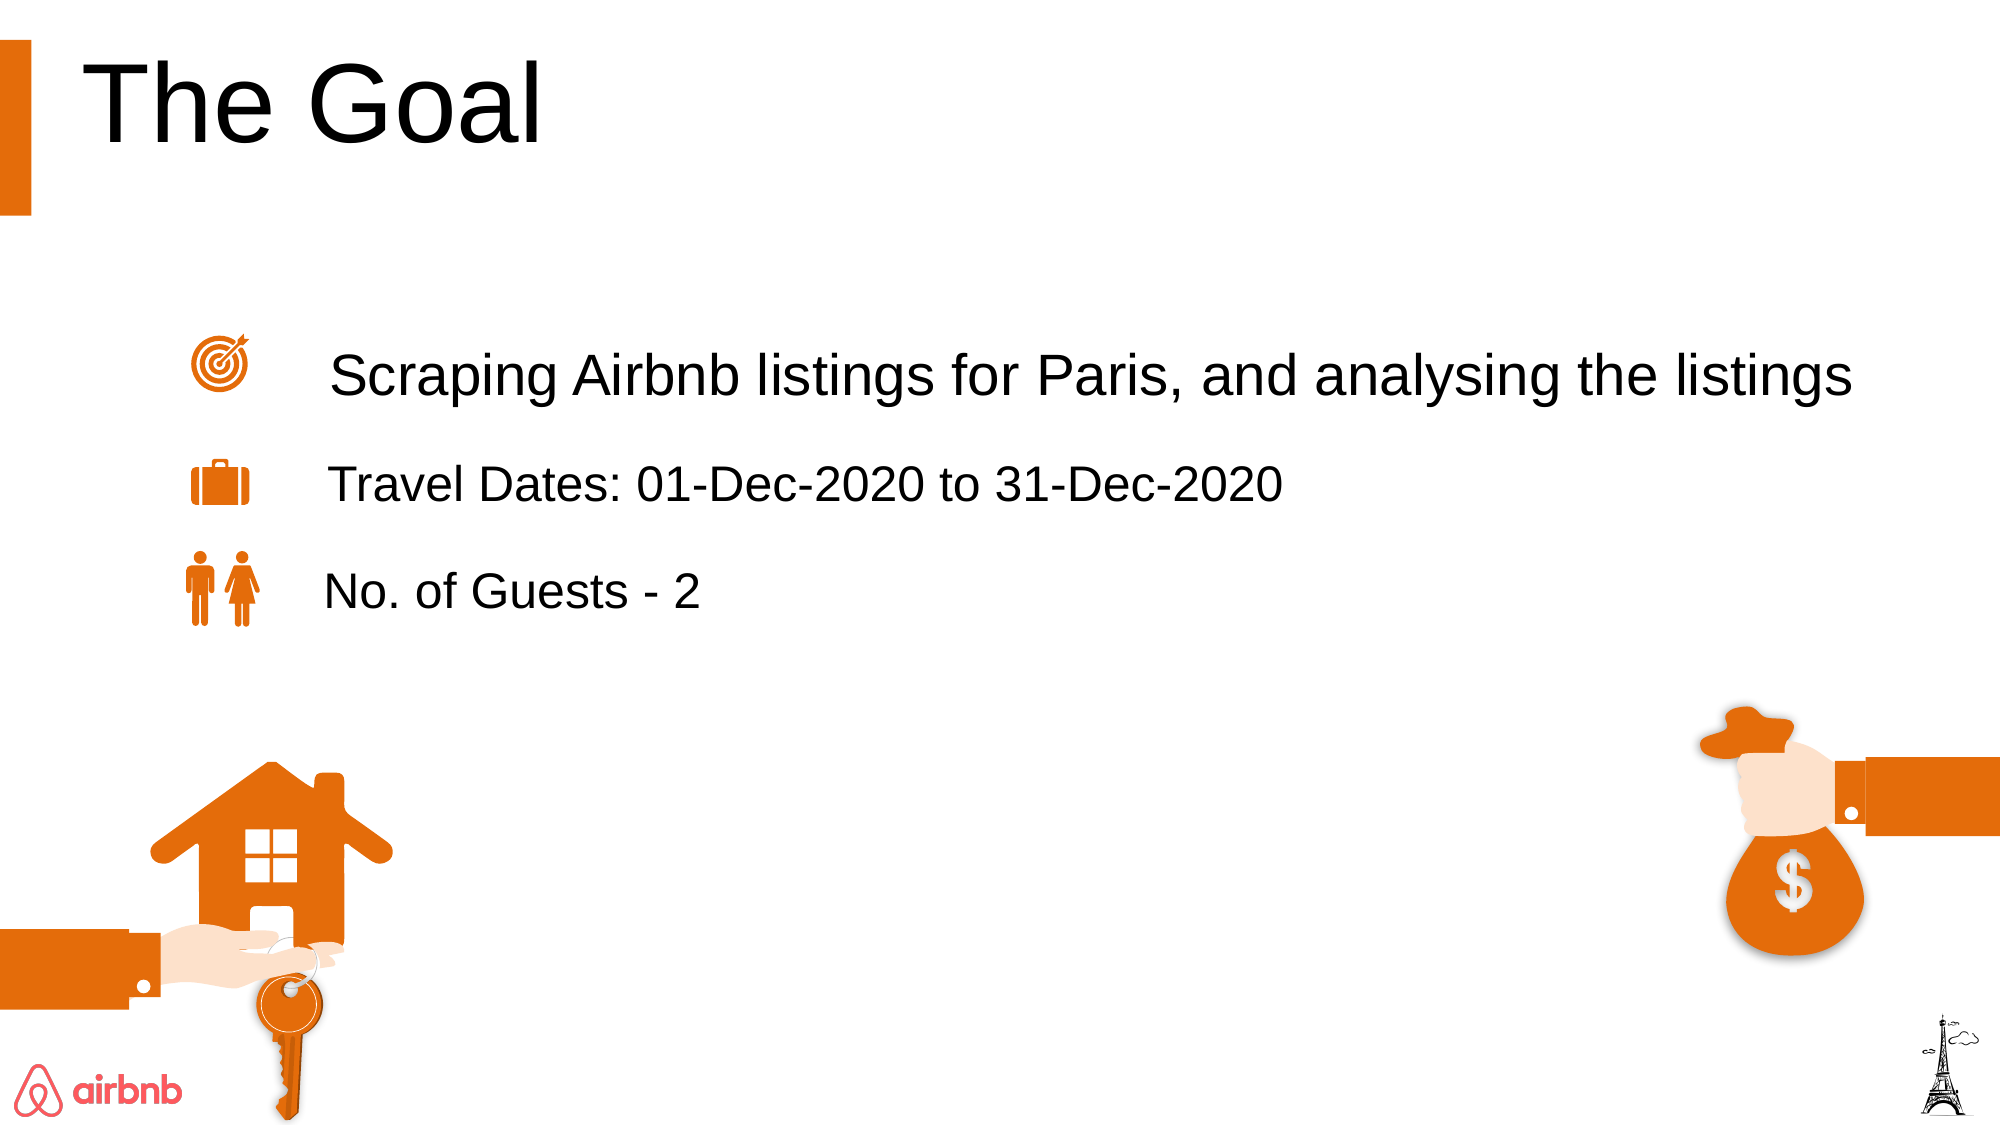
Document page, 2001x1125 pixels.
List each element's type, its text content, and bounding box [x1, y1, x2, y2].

text_box Travel Dates: 01-Dec-2020 to 31-Dec-2020 [312, 443, 1299, 519]
text_box Scraping Airbnb listings for Paris, and analysing the listings [314, 329, 1871, 415]
text_box [223, 549, 261, 628]
text_box [190, 457, 251, 506]
text_box [190, 331, 252, 394]
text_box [0, 761, 525, 1117]
picture [1897, 1027, 2000, 1117]
text_box No. of Guests - 2 [308, 550, 731, 626]
text_box [184, 549, 216, 628]
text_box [1436, 714, 2000, 1027]
list The Goal [67, 42, 1950, 162]
